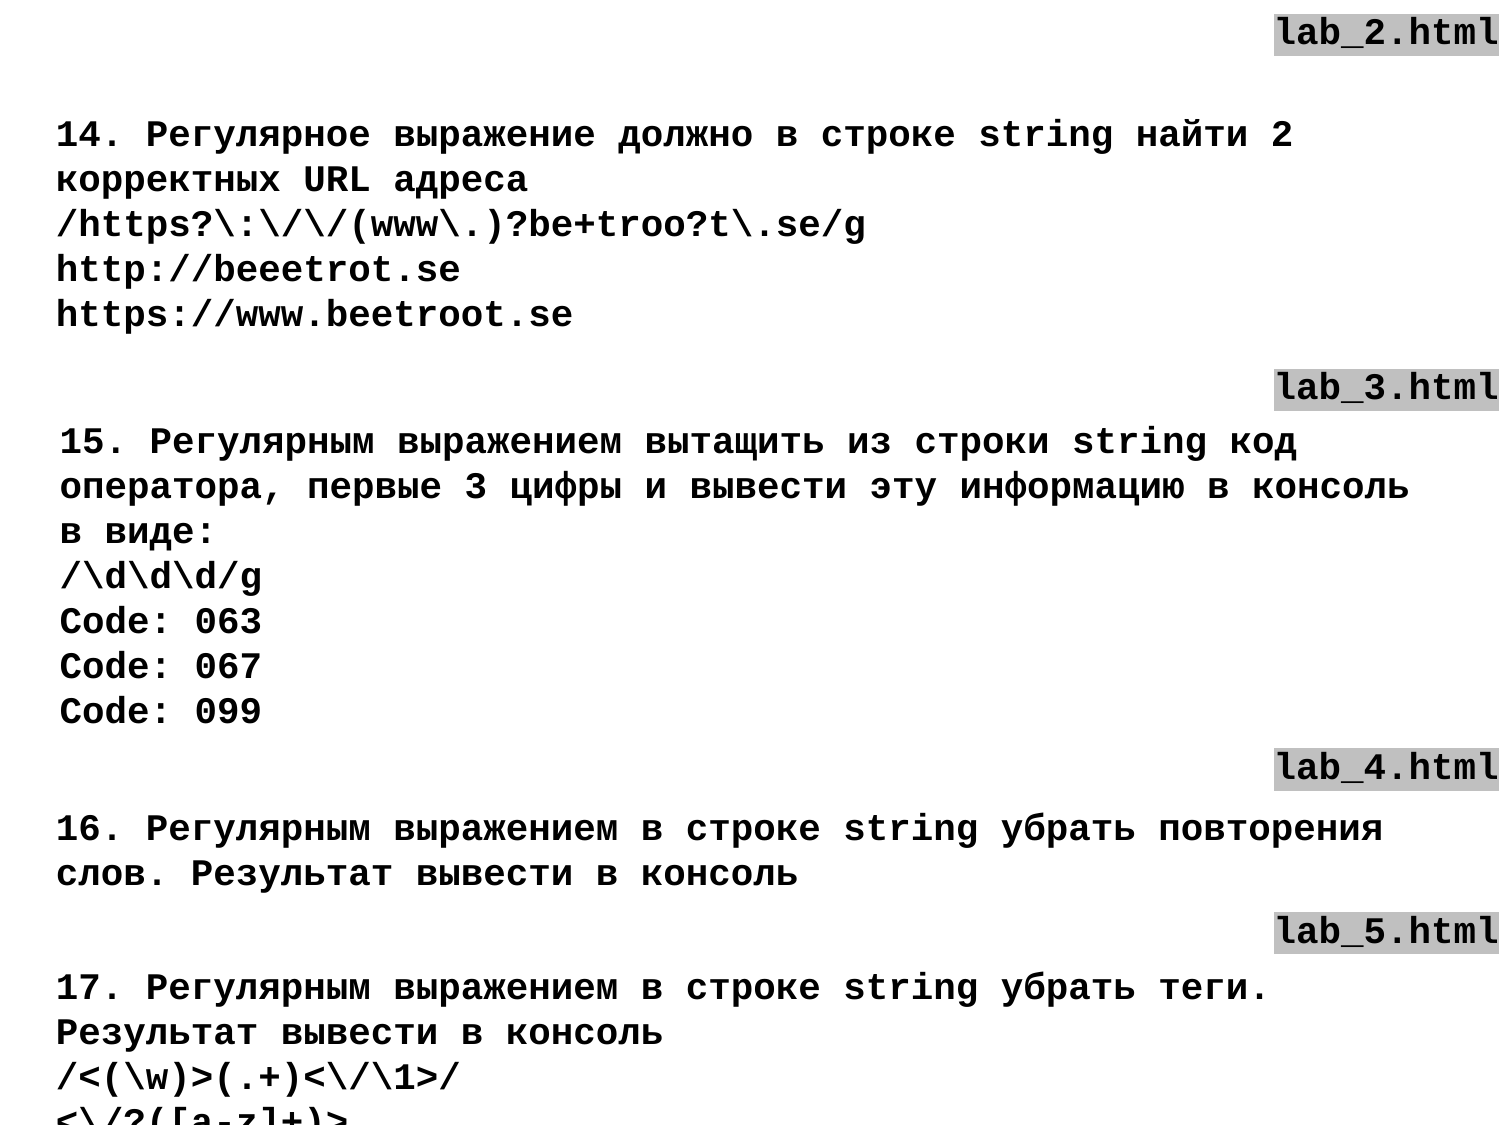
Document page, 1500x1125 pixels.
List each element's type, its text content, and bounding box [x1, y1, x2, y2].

text_box 14. Регулярное выражение должно в строке string найти 2 корректных URL адреса /https?\:\/\/(www\.)?be+troo?t\.se/g http://beeetrot.se https://www.beetroot.se [41, 101, 1500, 342]
text_box lab_2.html [1258, 0, 1500, 60]
text_box 16. Регулярным выражением в строке string убрать повторения слов. Результат вывести в консоль [40, 795, 1451, 901]
text_box lab_5.html [1258, 898, 1500, 958]
text_box 17. Регулярным выражением в строке string убрать теги. Результат вывести в консоль /<(\w)>(.+)<\/\1>/ <\/?([a-z]+)> [41, 955, 1500, 1125]
text_box lab_3.html [1258, 355, 1500, 415]
text_box 15. Регулярным выражением вытащить из строки string код оператора, первые 3 цифры и вывести эту информацию в консоль в виде: /\d\d\d/g Code: 063 Code: 067 Code: 099 [44, 408, 1447, 739]
text_box lab_4.html [1258, 734, 1500, 795]
